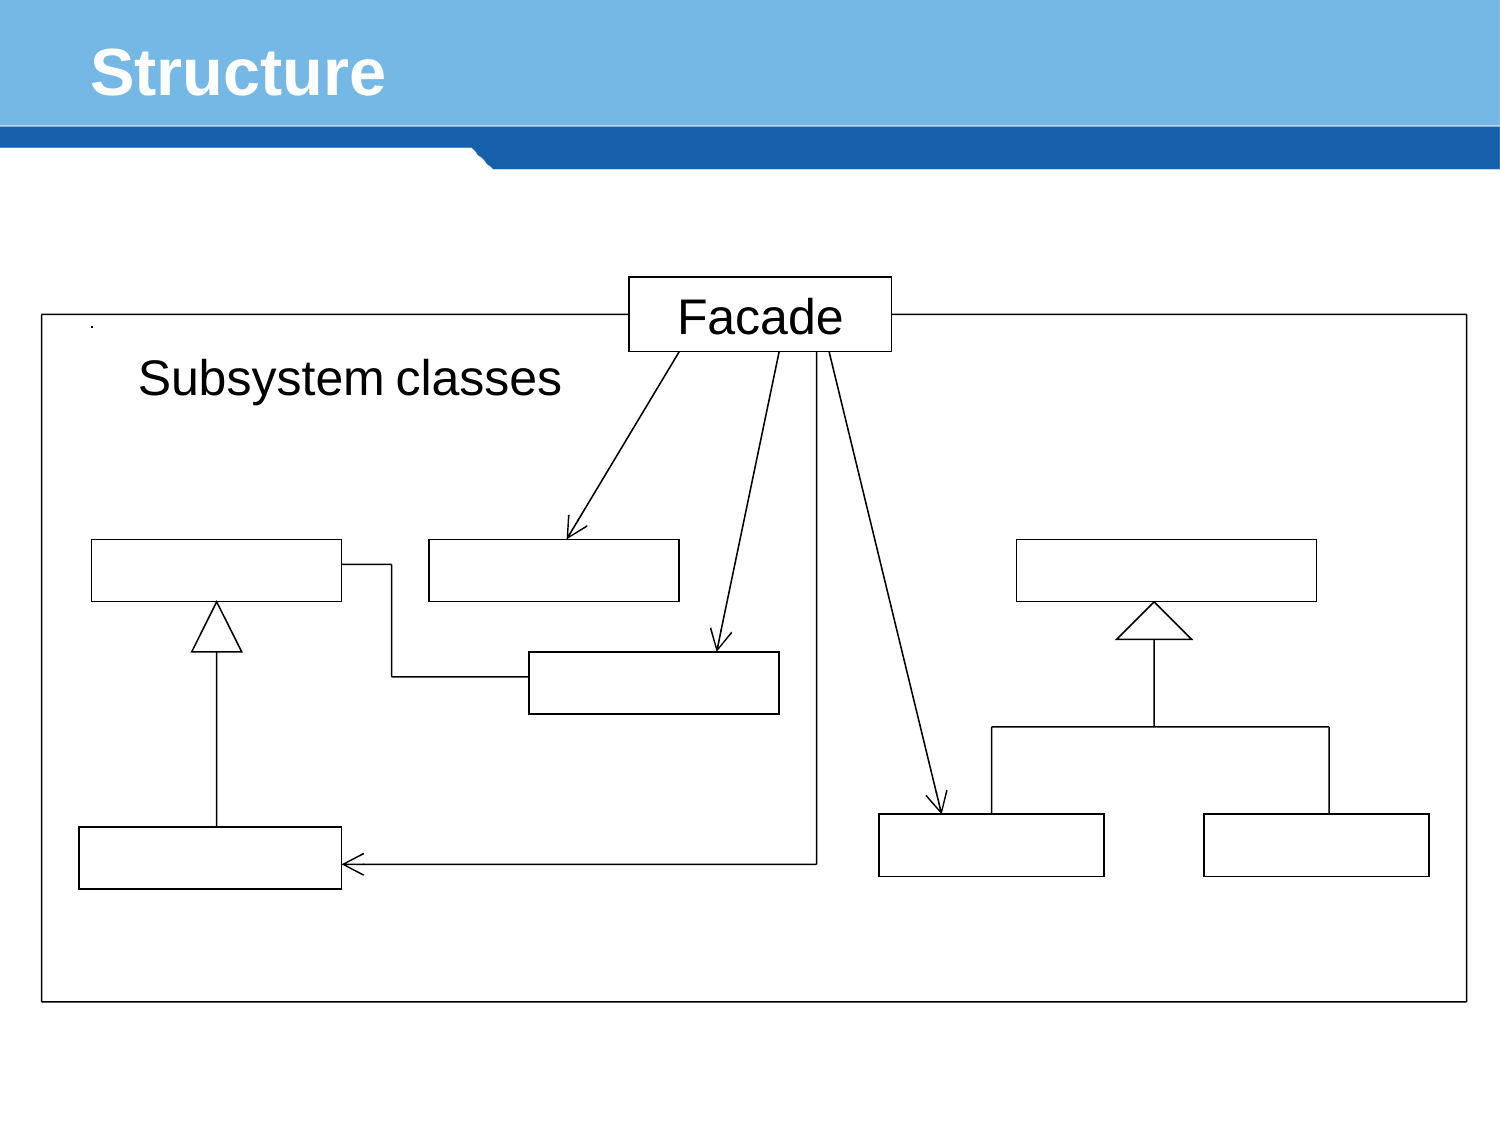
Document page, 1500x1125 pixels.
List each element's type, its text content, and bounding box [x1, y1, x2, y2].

text_box [79, 826, 342, 890]
title Structure [74, 0, 1426, 138]
text_box [91, 539, 342, 602]
picture [0, 0, 1500, 188]
text_box [529, 651, 780, 715]
text_box [566, 351, 680, 540]
text_box [710, 351, 780, 652]
text_box [341, 852, 816, 876]
text_box Subsystem classes [112, 337, 578, 413]
text_box [1116, 601, 1192, 640]
text_box [829, 351, 948, 815]
text_box [879, 814, 1105, 877]
text_box [1016, 539, 1317, 602]
text_box [1204, 814, 1430, 877]
text_box [429, 539, 680, 602]
text_box [191, 601, 242, 652]
text_box Facade [629, 276, 892, 352]
